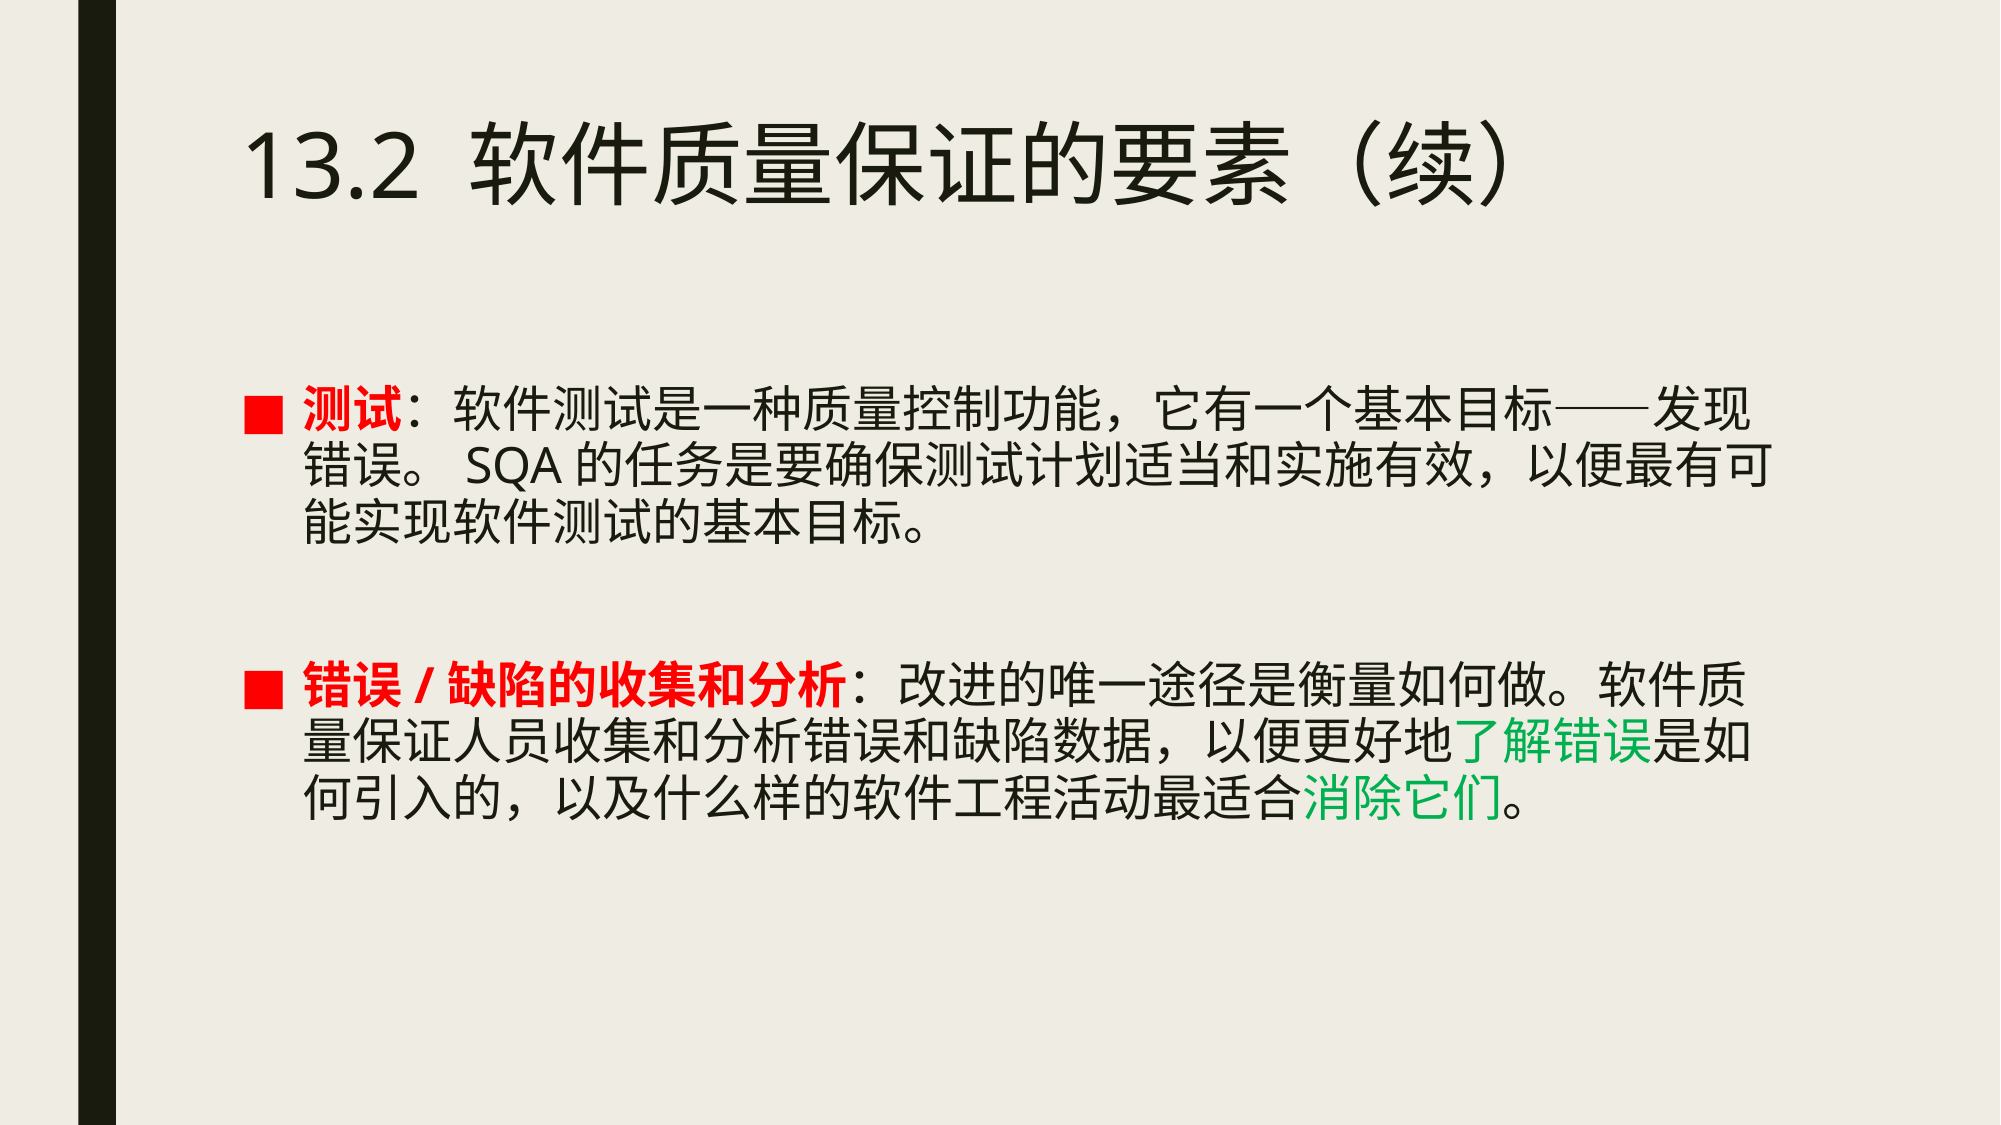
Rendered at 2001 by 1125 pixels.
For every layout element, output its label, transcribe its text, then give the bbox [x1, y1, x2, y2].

list 测试：软件测试是一种质量控制功能，它有一个基本目标——发现错误。SQA的任务是要确保测试计划适当和实施有效，以便最有可能实现软件测试的基本目标。 错误/缺陷的收集和分析：改进的唯一途径是衡量如何做。软件质量保证人员收集和分析错误和缺陷数据，以便更好地了解错误是如何引入的，以及什么样的软件工程活动最适合消除它们。 [225, 375, 1800, 963]
title 13.2 软件质量保证的要素（续） [225, 112, 1800, 357]
